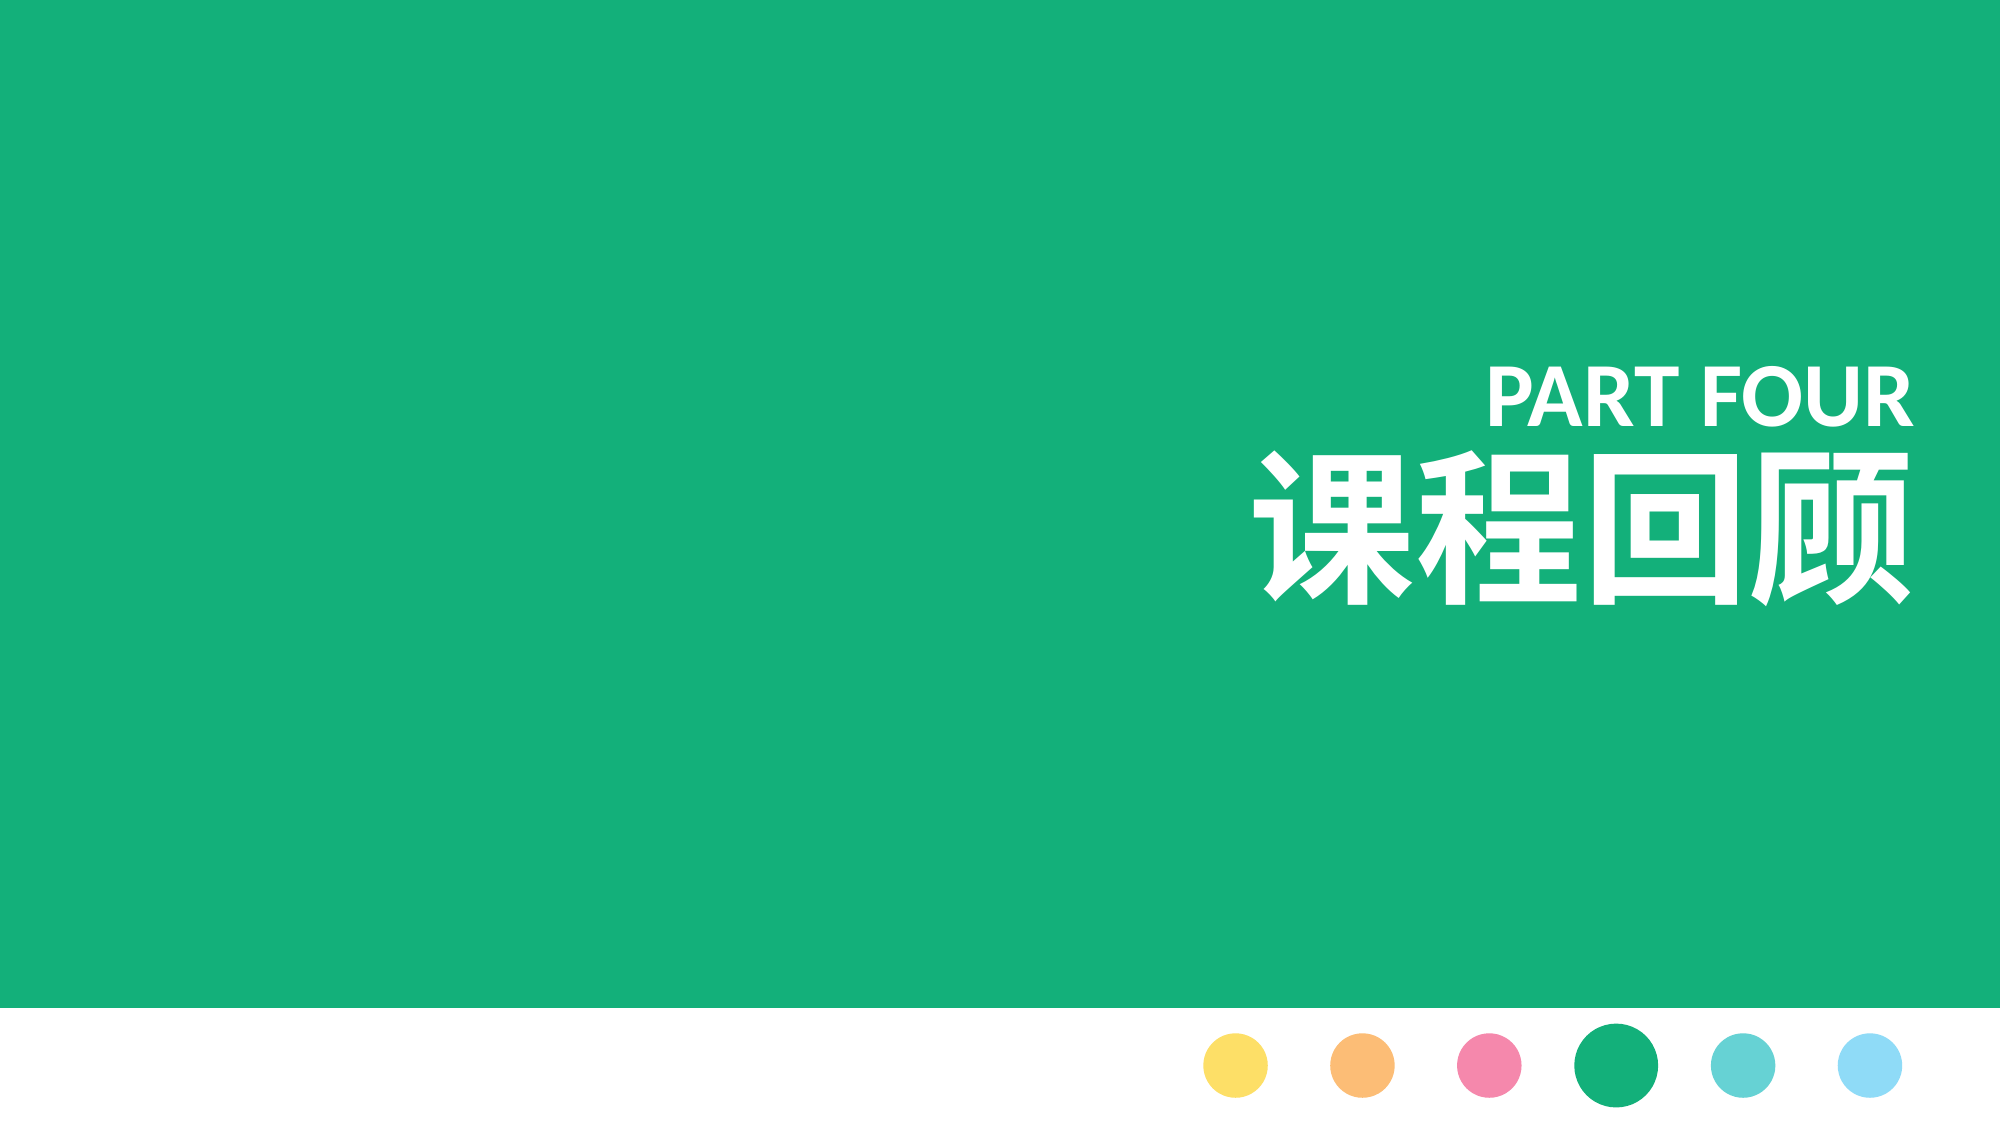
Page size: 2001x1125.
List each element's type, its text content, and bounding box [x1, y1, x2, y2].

list 课程回顾 [261, 439, 1931, 636]
text_box [1573, 1022, 1660, 1109]
text_box [1202, 1032, 1269, 1099]
text_box [1709, 1032, 1777, 1099]
text_box [1836, 1032, 1904, 1099]
list PART FOUR [1082, 339, 1931, 455]
text_box [1456, 1032, 1523, 1099]
text_box [1329, 1032, 1396, 1099]
